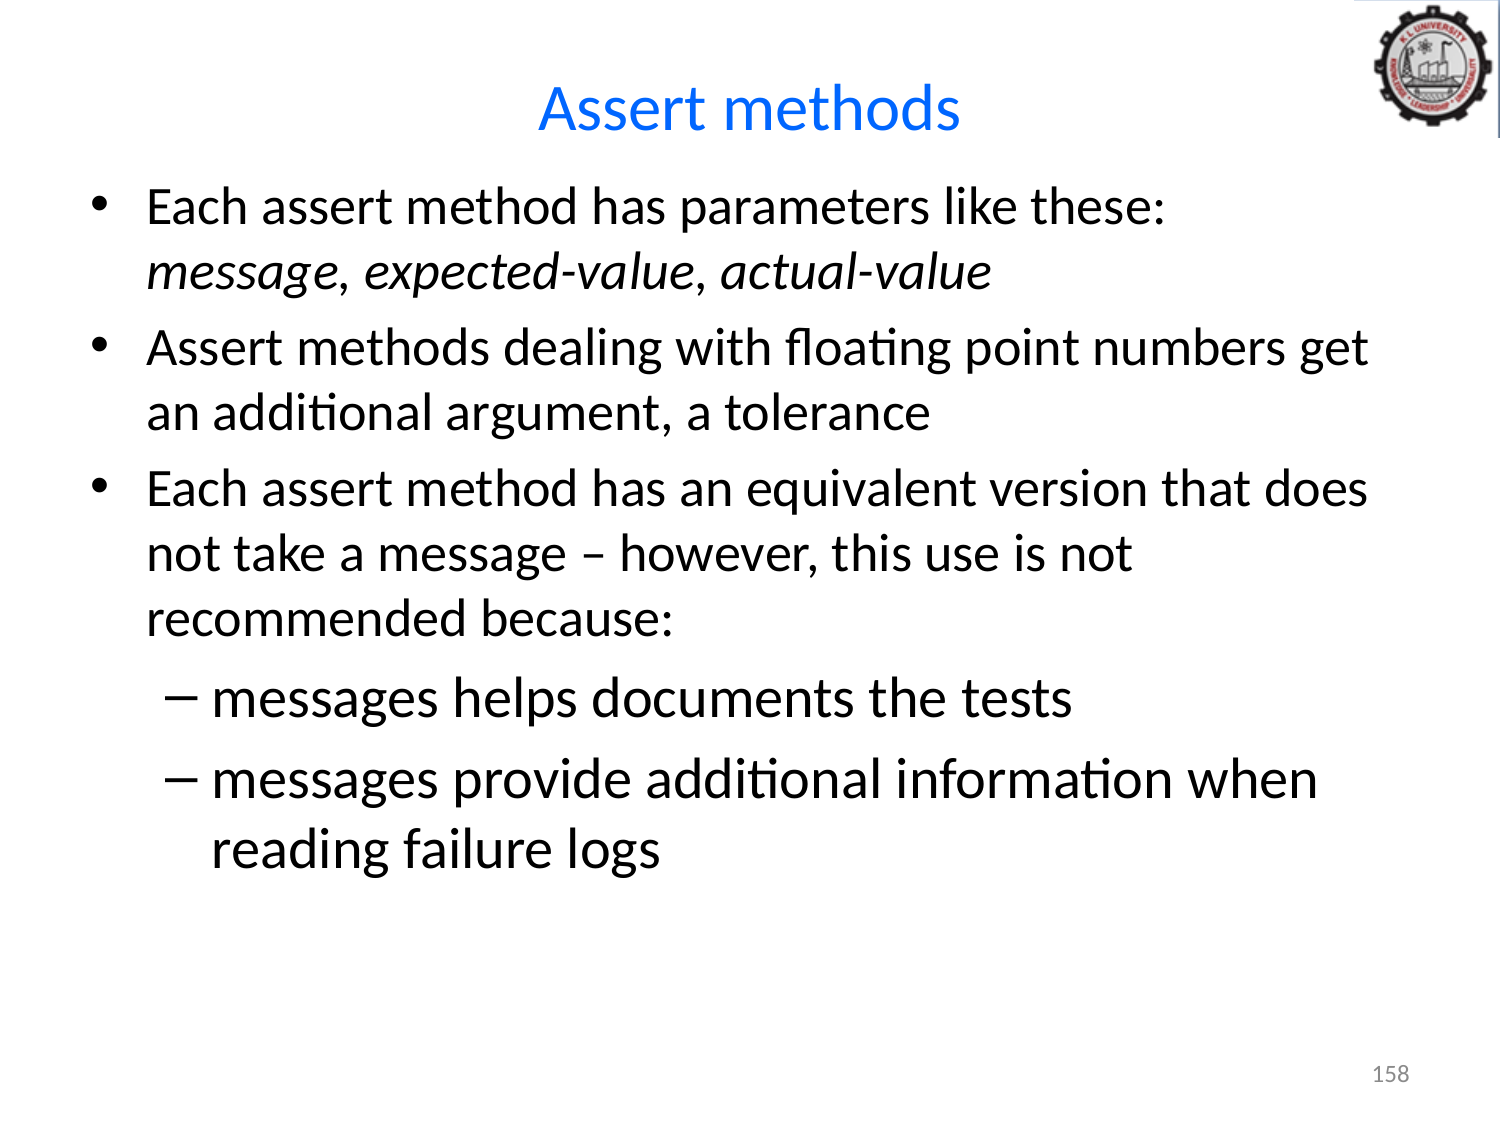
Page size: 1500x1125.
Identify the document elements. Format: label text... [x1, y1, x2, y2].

title Assert methods [75, 45, 1425, 162]
slide_number 158 [1074, 1042, 1425, 1103]
list Each assert method has parameters like these: message, expected-value, actual-value Assert methods dealing with floating point numbers get an additional argument, a tolerance Each assert method has an equivalent version that does not take a message – however, this use is not recommended because: messages helps documents the tests messages provide additional information when reading failure logs [75, 162, 1425, 1025]
picture [1354, 0, 1500, 138]
